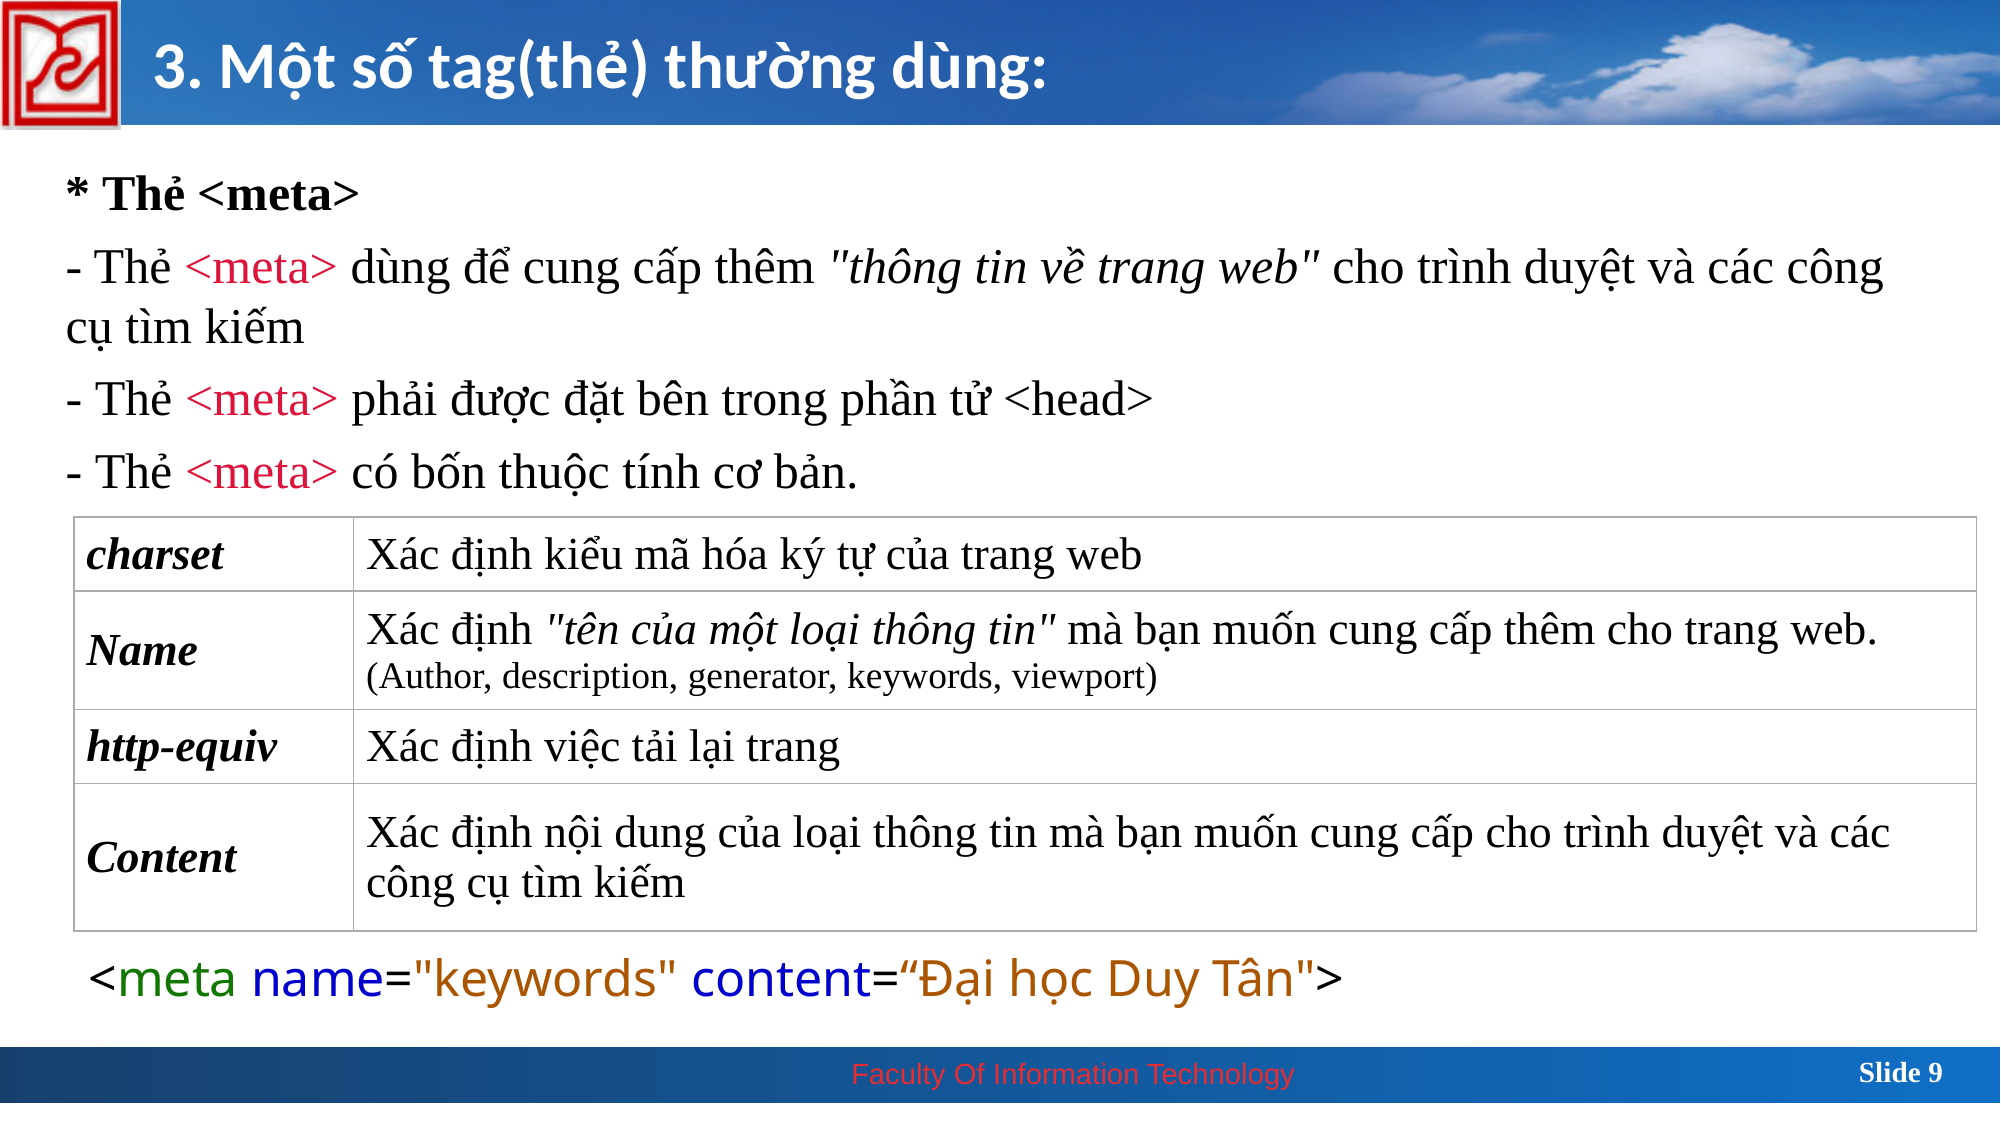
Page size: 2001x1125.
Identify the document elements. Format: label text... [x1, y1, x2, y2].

table_header Xác định kiểu mã hóa ký tự của trang web [354, 518, 1976, 590]
text_box * Thẻ <meta> - Thẻ <meta> dùng để cung cấp thêm "thông tin về trang web" cho trình duyệt và các công cụ tìm kiếm - Thẻ <meta> phải được đặt bên trong phần tử <head> - Thẻ <meta> có bốn thuộc tính cơ bản. [50, 153, 1949, 506]
table_cell Name [75, 592, 353, 709]
text_box 3. Một số tag(thẻ) thường dùng: [137, 22, 1843, 115]
picture [0, 0, 2000, 130]
table_cell http-equiv [75, 710, 353, 783]
table_header charset [75, 518, 353, 590]
table_cell Content [75, 784, 353, 930]
table_cell Xác định nội dung của loại thông tin mà bạn muốn cung cấp cho trình duyệt và các công cụ tìm kiếm [354, 784, 1976, 930]
table_cell Xác định "tên của một loại thông tin" mà bạn muốn cung cấp thêm cho trang web. (Author, description, generator, keywords, viewport) [354, 592, 1976, 709]
text_box <meta name="keywords" content=“Đại học Duy Tân"> [73, 938, 1949, 1014]
table_cell Xác định việc tải lại trang [354, 710, 1976, 783]
